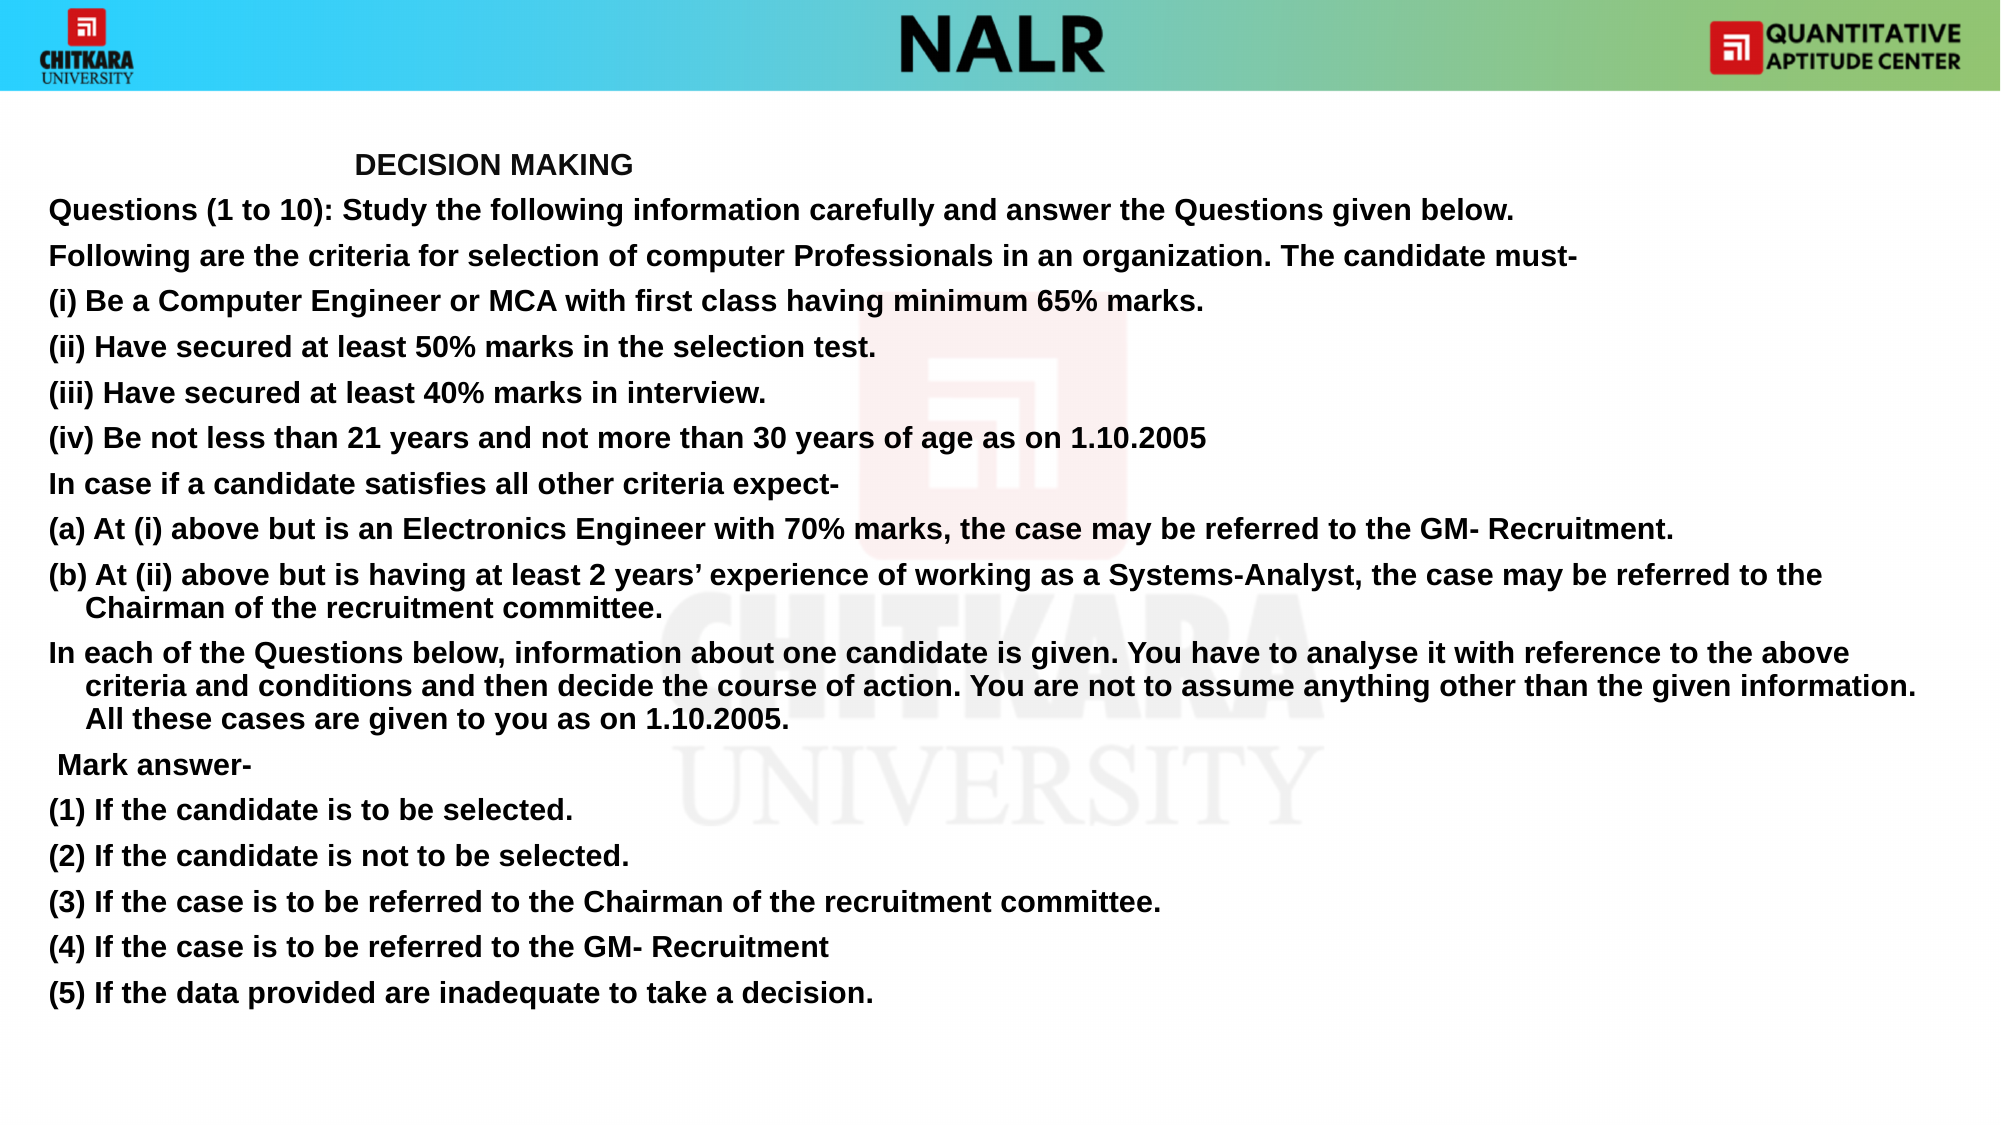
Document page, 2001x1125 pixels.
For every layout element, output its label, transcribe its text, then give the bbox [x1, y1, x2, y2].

list DECISION MAKING Questions (1 to 10): Study the following information carefully and answer the Questions given below. Following are the criteria for selection of computer Professionals in an organization. The candidate must- (i) Be a Computer Engineer or MCA with first class having minimum 65% marks. (ii) Have secured at least 50% marks in the selection test. (iii) Have secured at least 40% marks in interview. (iv) Be not less than 21 years and not more than 30 years of age as on 1.10.2005 In case if a candidate satisfies all other criteria expect- (a) At (i) above but is an Electronics Engineer with 70% marks, the case may be referred to the GM- Recruitment. (b) At (ii) above but is having at least 2 years’ experience of working as a Systems-Analyst, the case may be referred to the Chairman of the recruitment committee. In each of the Questions below, information about one candidate is given. You have to analyse it with reference to the above criteria and conditions and then decide the course of action. You are not to assume anything other than the given information. All these cases are given to you as on 1.10.2005. Mark answer- (1) If the candidate is to be selected. (2) If the candidate is not to be selected. (3) If the case is to be referred to the Chairman of the recruitment committee. (4) If the case is to be referred to the GM- Recruitment (5) If the data provided are inadequate to take a decision. [33, 141, 1959, 1019]
title [41, 31, 1959, 141]
picture [0, 0, 2001, 1125]
